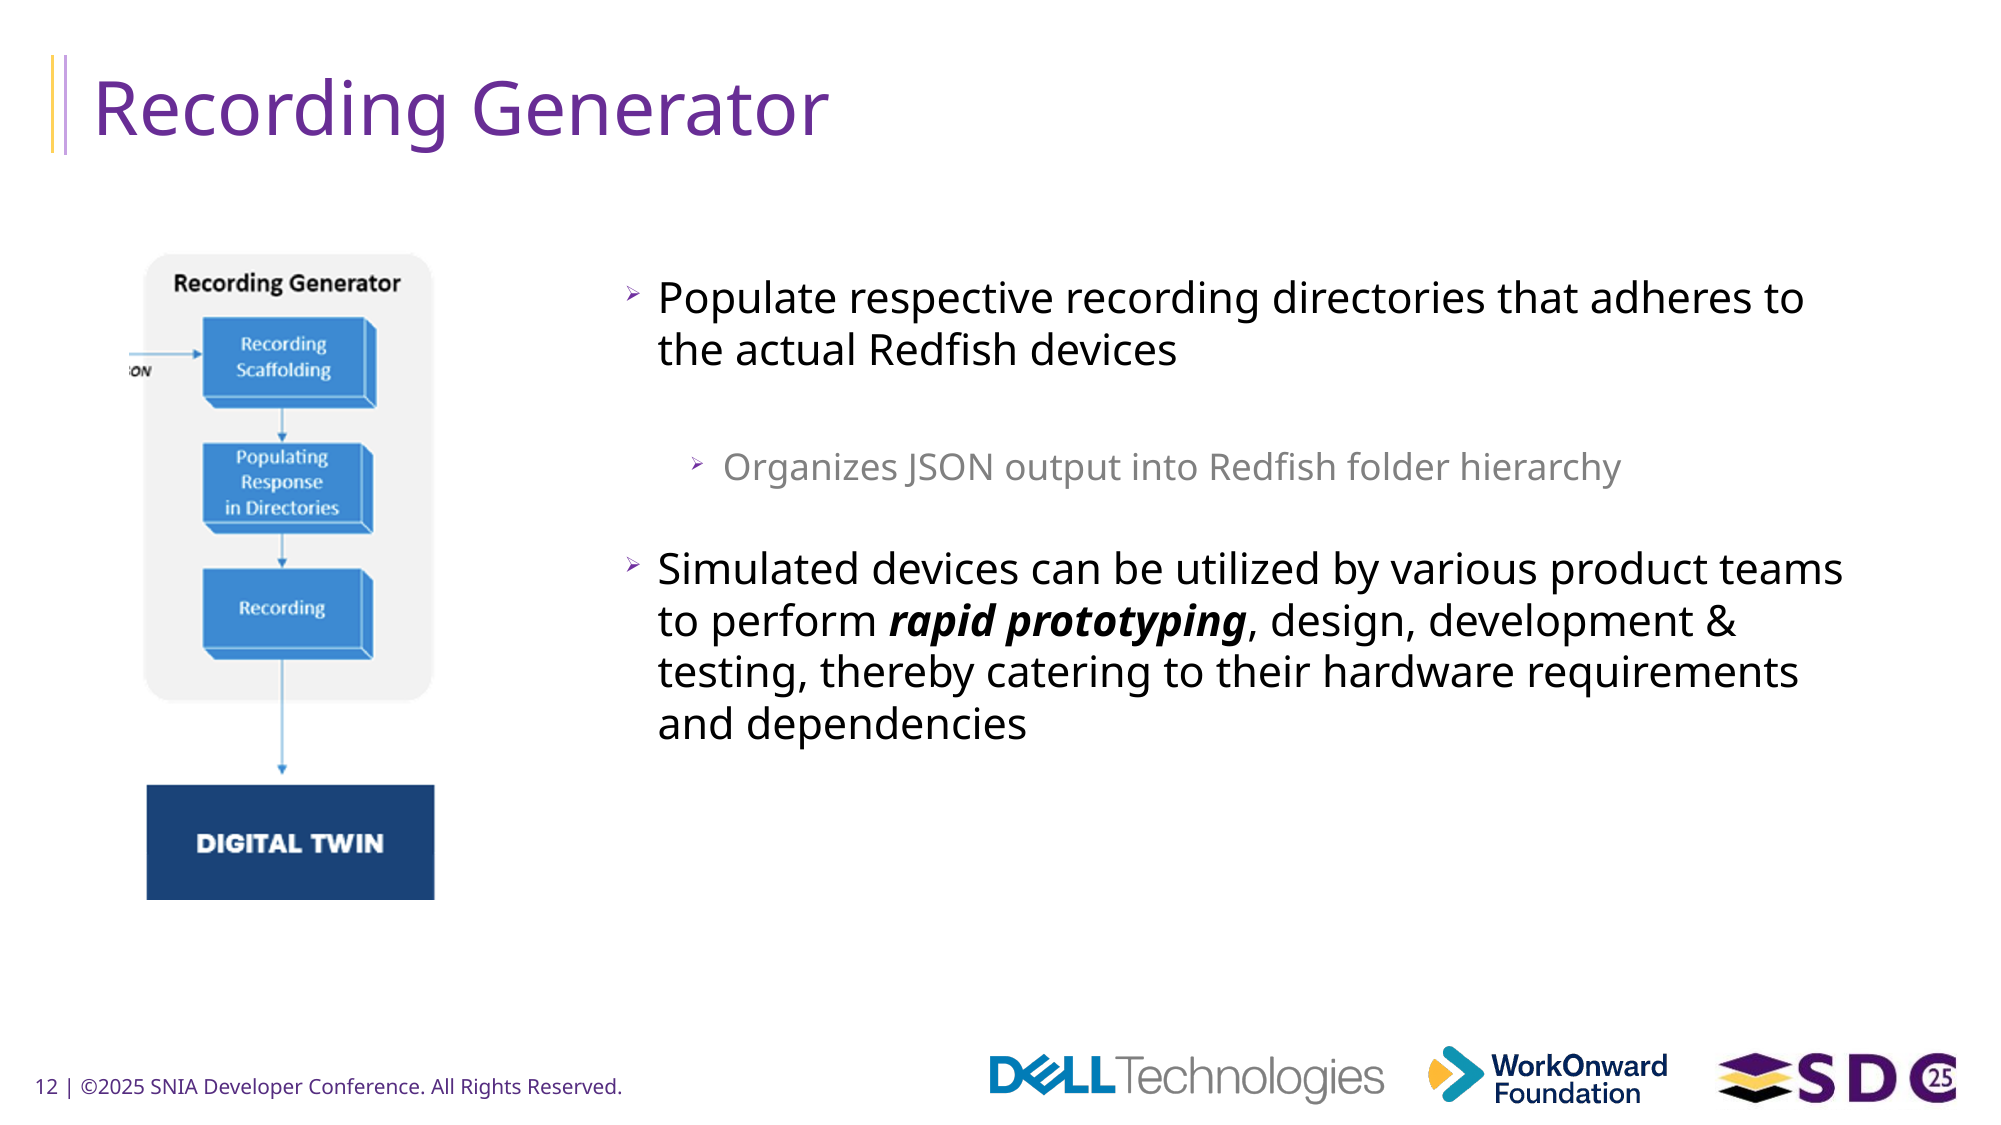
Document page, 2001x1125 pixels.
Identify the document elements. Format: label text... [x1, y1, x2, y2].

picture [129, 238, 451, 917]
picture [931, 908, 1975, 1125]
title Recording Generator [78, 46, 1991, 177]
list Populate respective recording directories that adheres to the actual Redfish devices Organizes JSON output into Redfish folder hierarchy Simulated devices can be utilized by various product teams to perform rapid prototyping, design, development & testing, thereby catering to their hardware requirements and dependencies [610, 262, 1871, 759]
